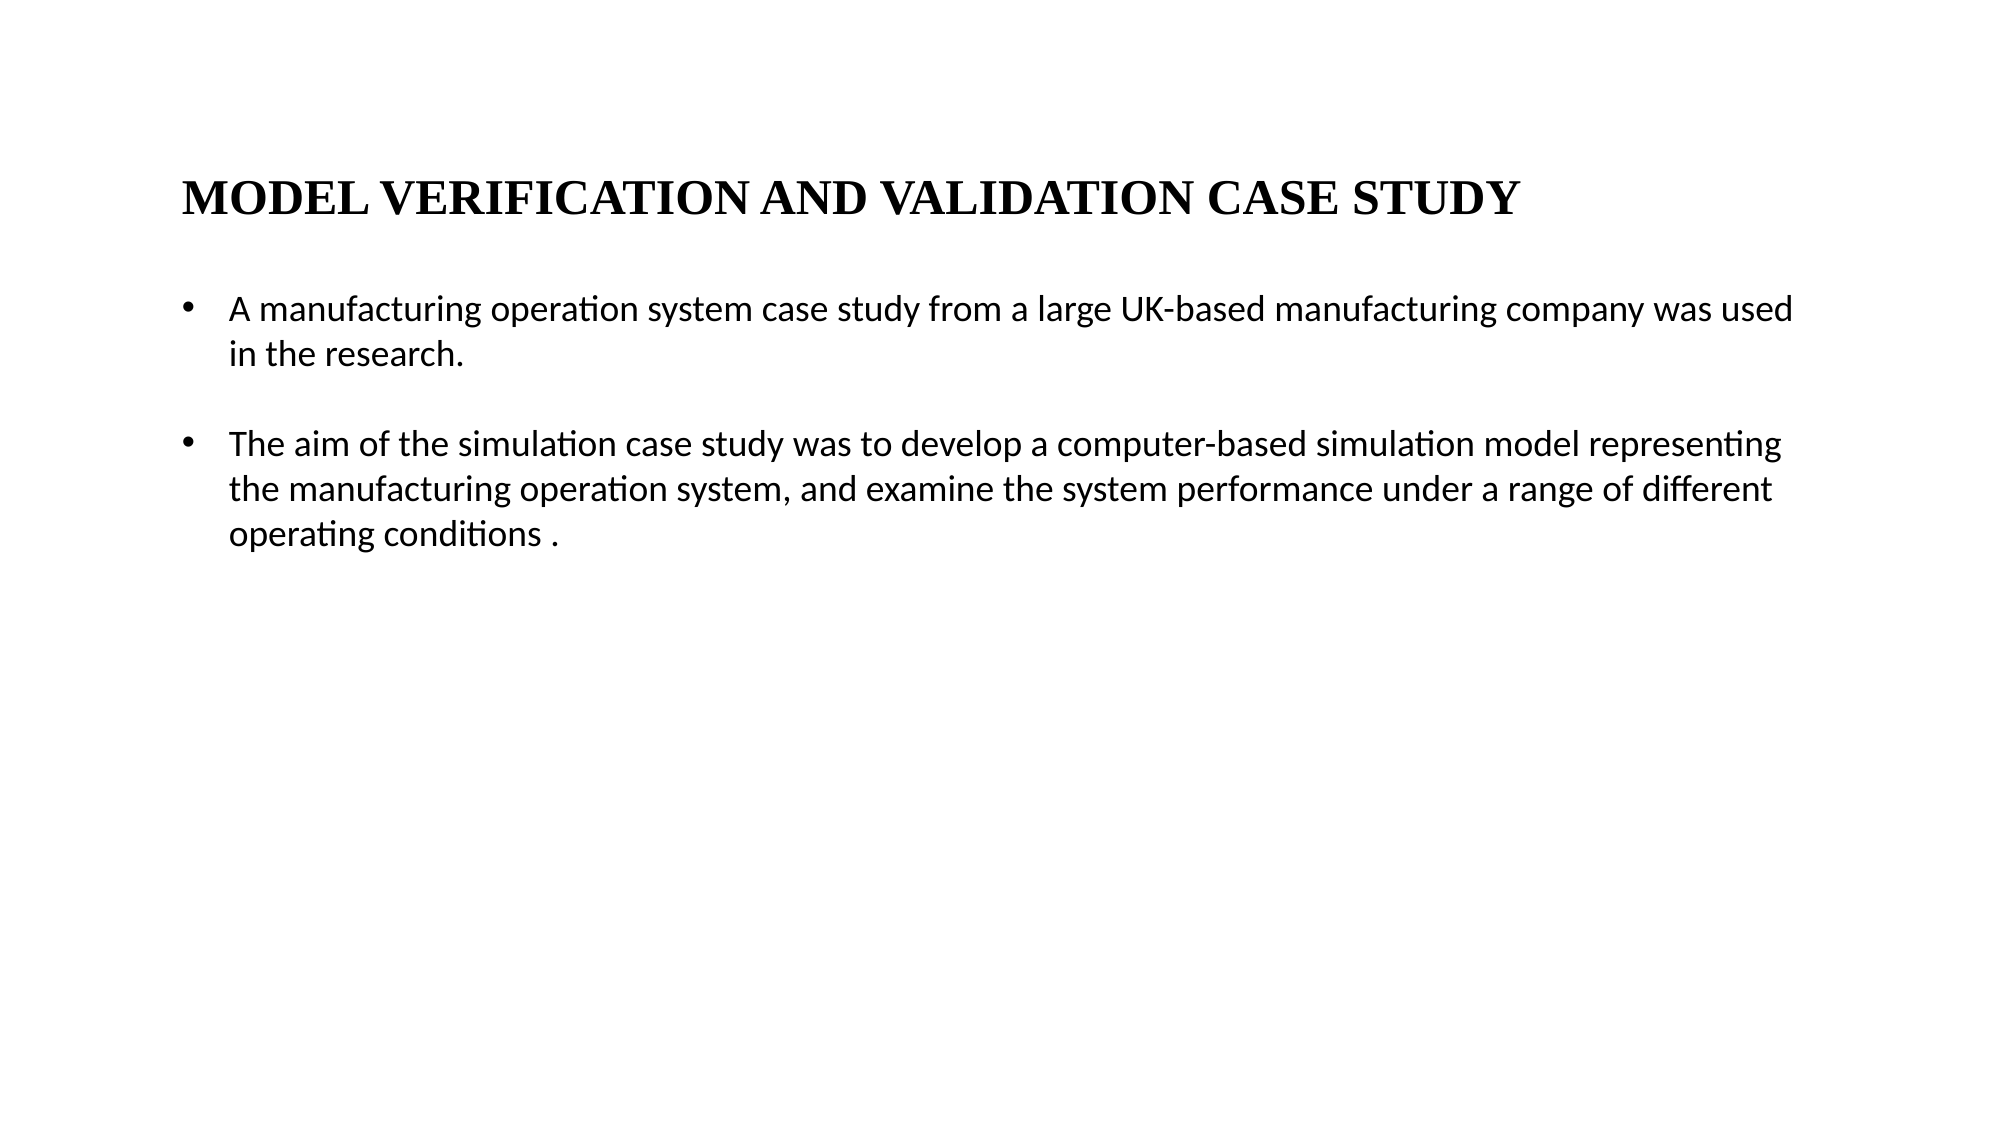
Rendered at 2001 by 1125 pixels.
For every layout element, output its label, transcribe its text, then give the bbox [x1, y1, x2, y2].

text_box MODEL VERIFICATION AND VALIDATION CASE STUDY A manufacturing operation system case study from a large UK-based manufacturing company was used in the research. The aim of the simulation case study was to develop a computer-based simulation model representing the manufacturing operation system, and examine the system performance under a range of different operating conditions . [167, 156, 1826, 652]
